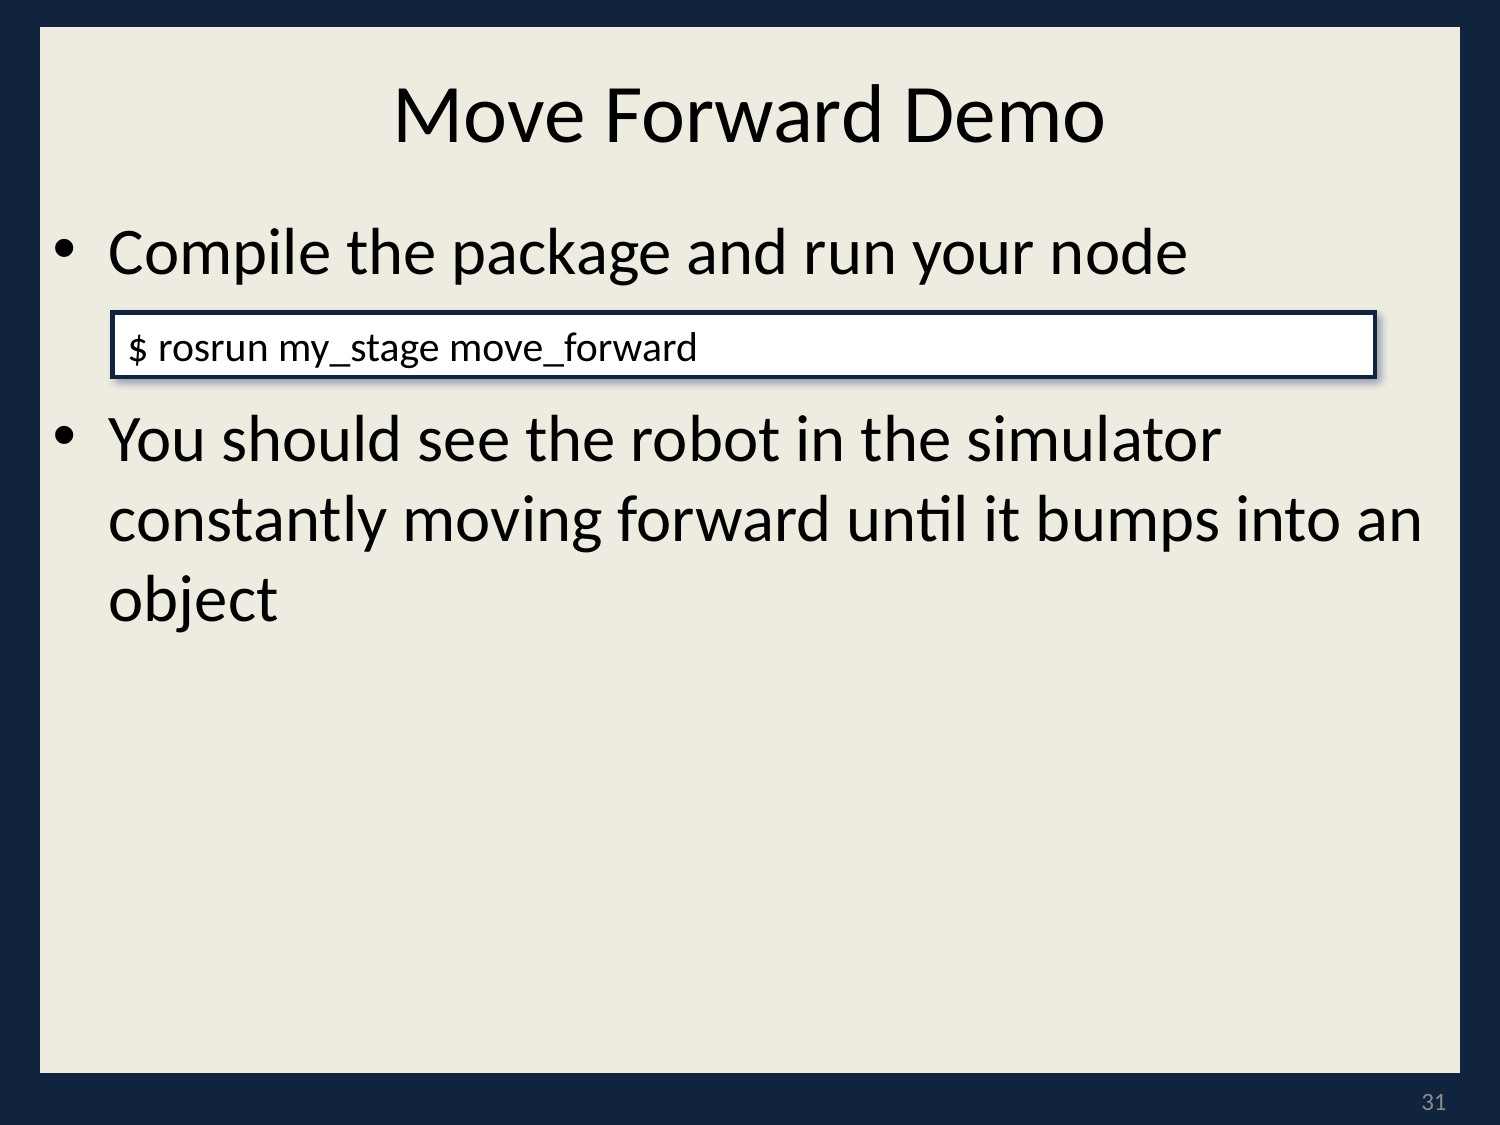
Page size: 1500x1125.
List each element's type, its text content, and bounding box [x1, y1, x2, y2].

text_box $ rosrun my_stage move_forward [112, 312, 1375, 378]
list Compile the package and run your node You should see the robot in the simulator constantly moving forward until it bumps into an object [37, 200, 1463, 1080]
slide_number 31 [1111, 1074, 1462, 1125]
title Move Forward Demo [37, 31, 1463, 188]
